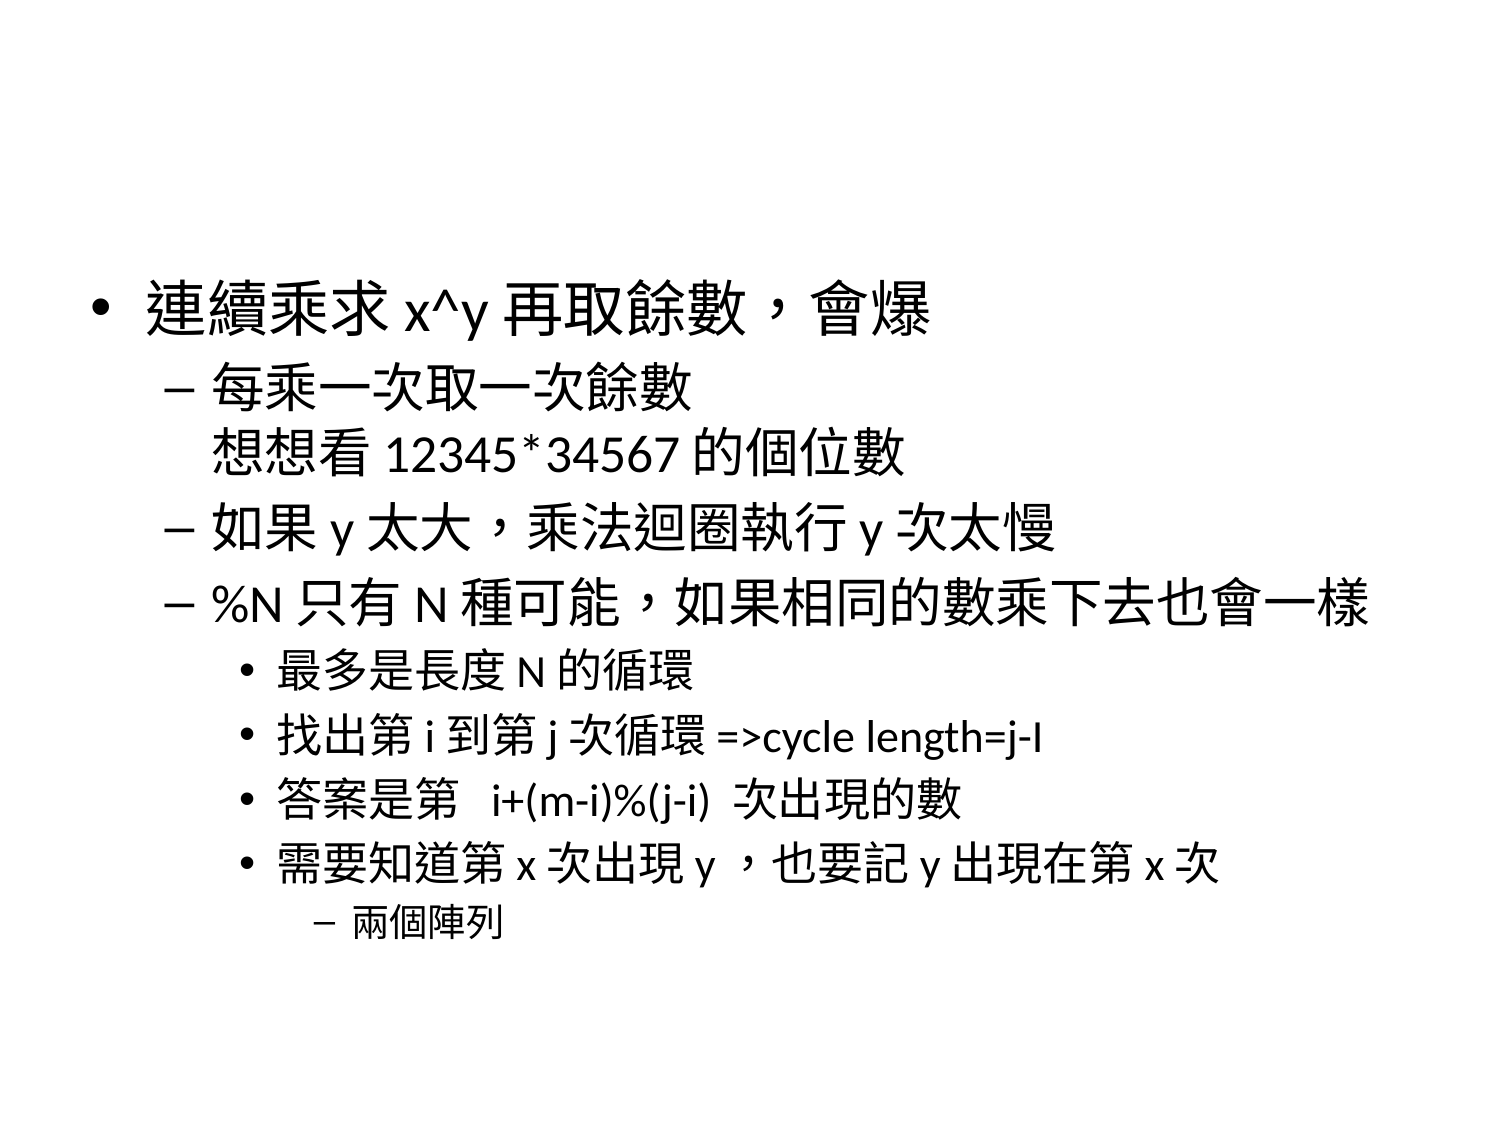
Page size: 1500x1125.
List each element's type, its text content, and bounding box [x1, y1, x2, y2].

list 連續乘求x^y再取餘數，會爆 每乘一次取一次餘數 想想看12345*34567的個位數 如果y太大，乘法迴圈執行y次太慢 %N只有N種可能，如果相同的數乘下去也會一樣 最多是長度N的循環 找出第i到第j次循環=>cycle length=j-I 答案是第 i+(m-i)%(j-i) 次出現的數 需要知道第x次出現y，也要記y出現在第x次 兩個陣列 [75, 262, 1425, 1005]
